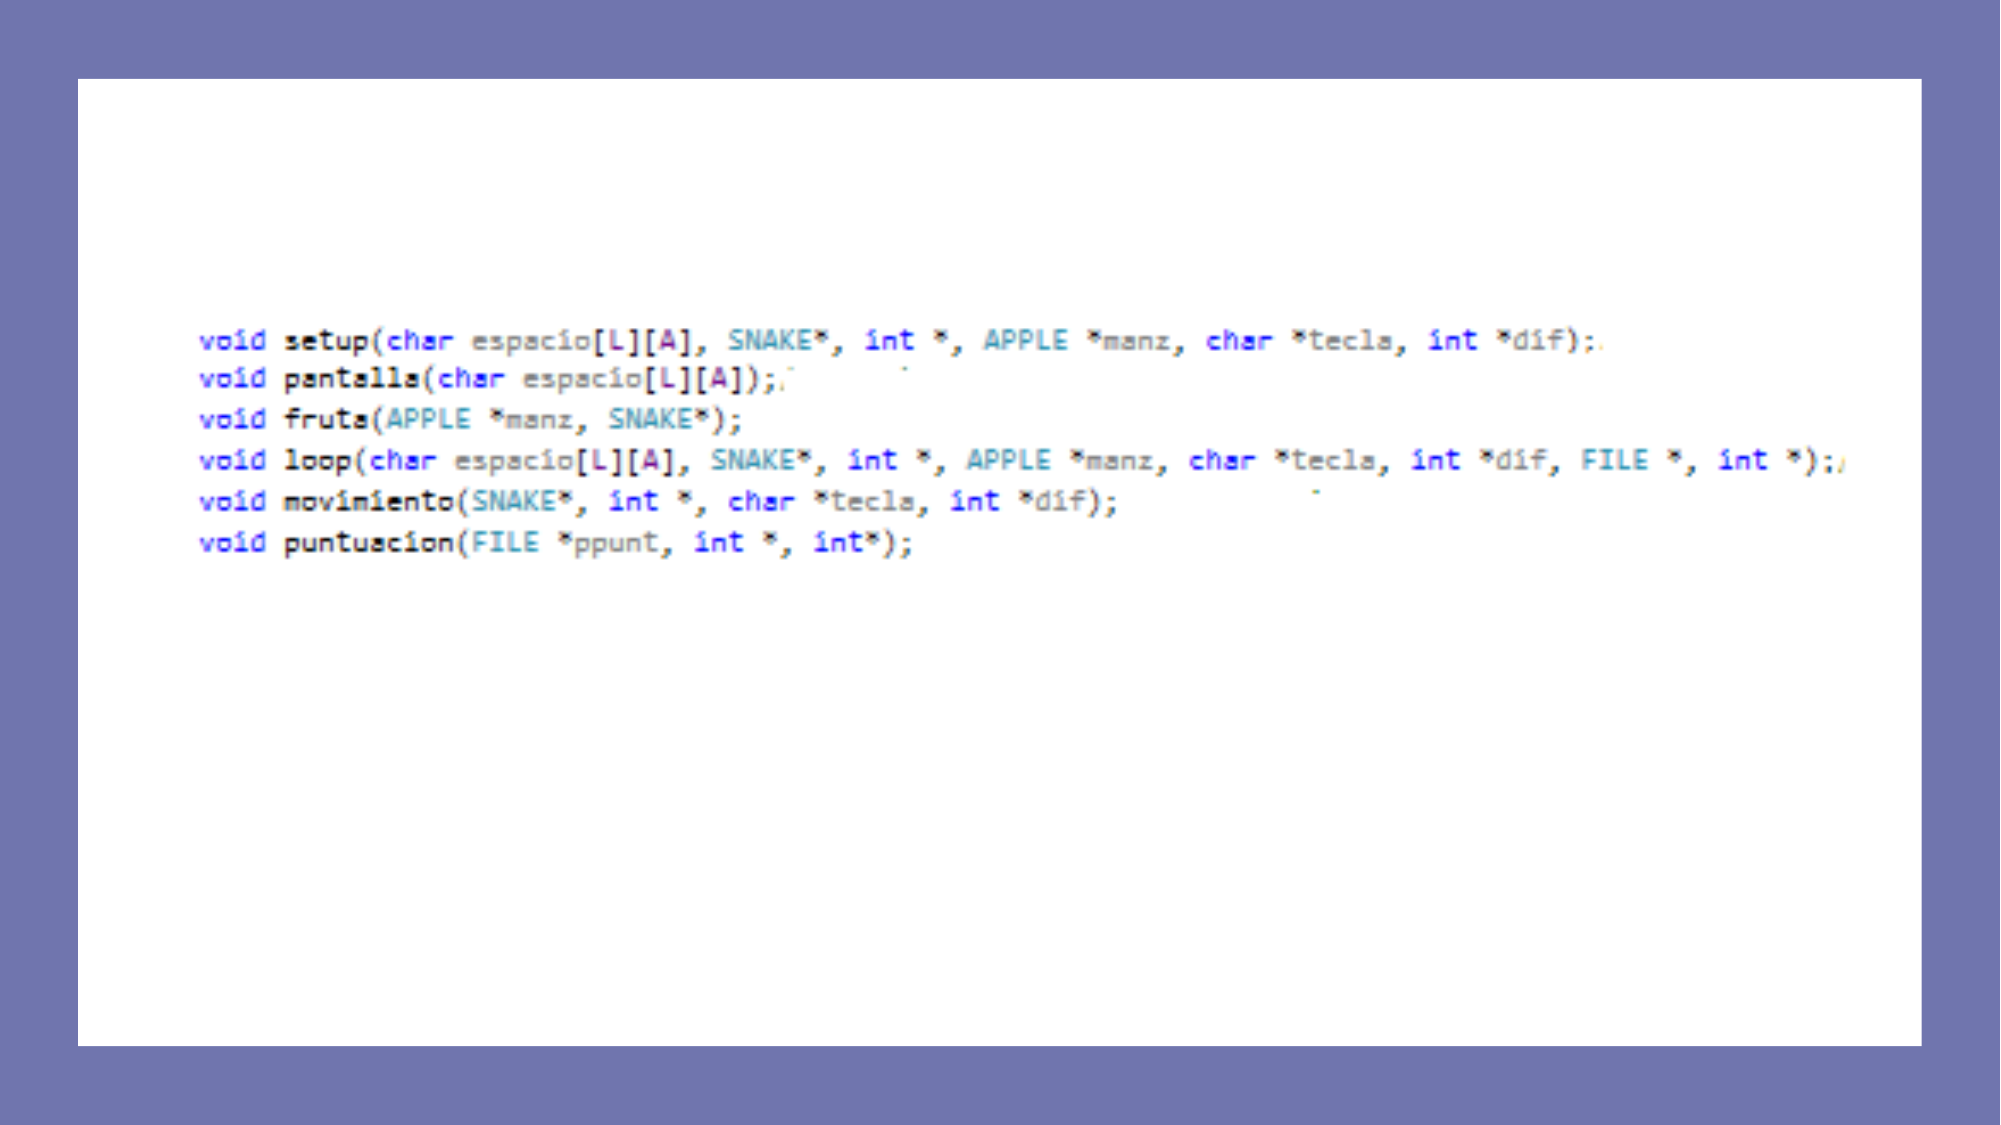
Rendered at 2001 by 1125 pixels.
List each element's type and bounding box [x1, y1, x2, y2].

text_box [77, 78, 1923, 1047]
text_box [0, 0, 2000, 1125]
picture [147, 262, 1853, 635]
